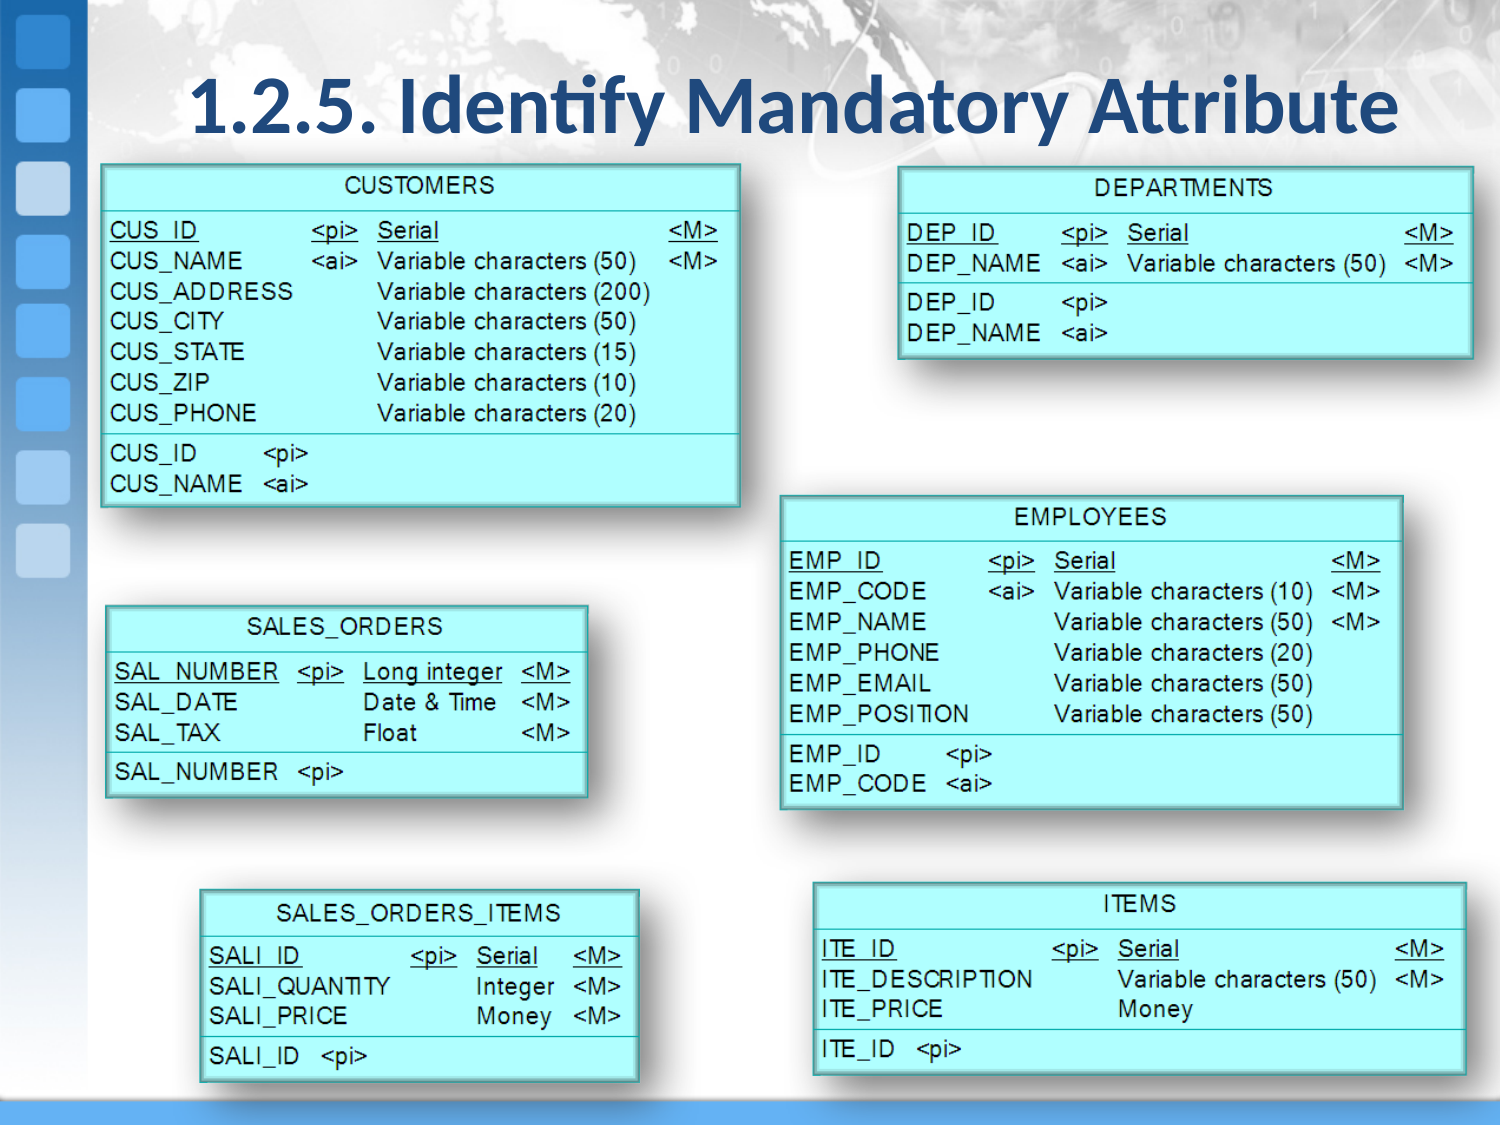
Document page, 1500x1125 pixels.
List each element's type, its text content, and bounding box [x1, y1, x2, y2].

picture [0, 0, 1500, 1125]
title 1.2.5. Identify Mandatory Attribute [112, 24, 1475, 152]
